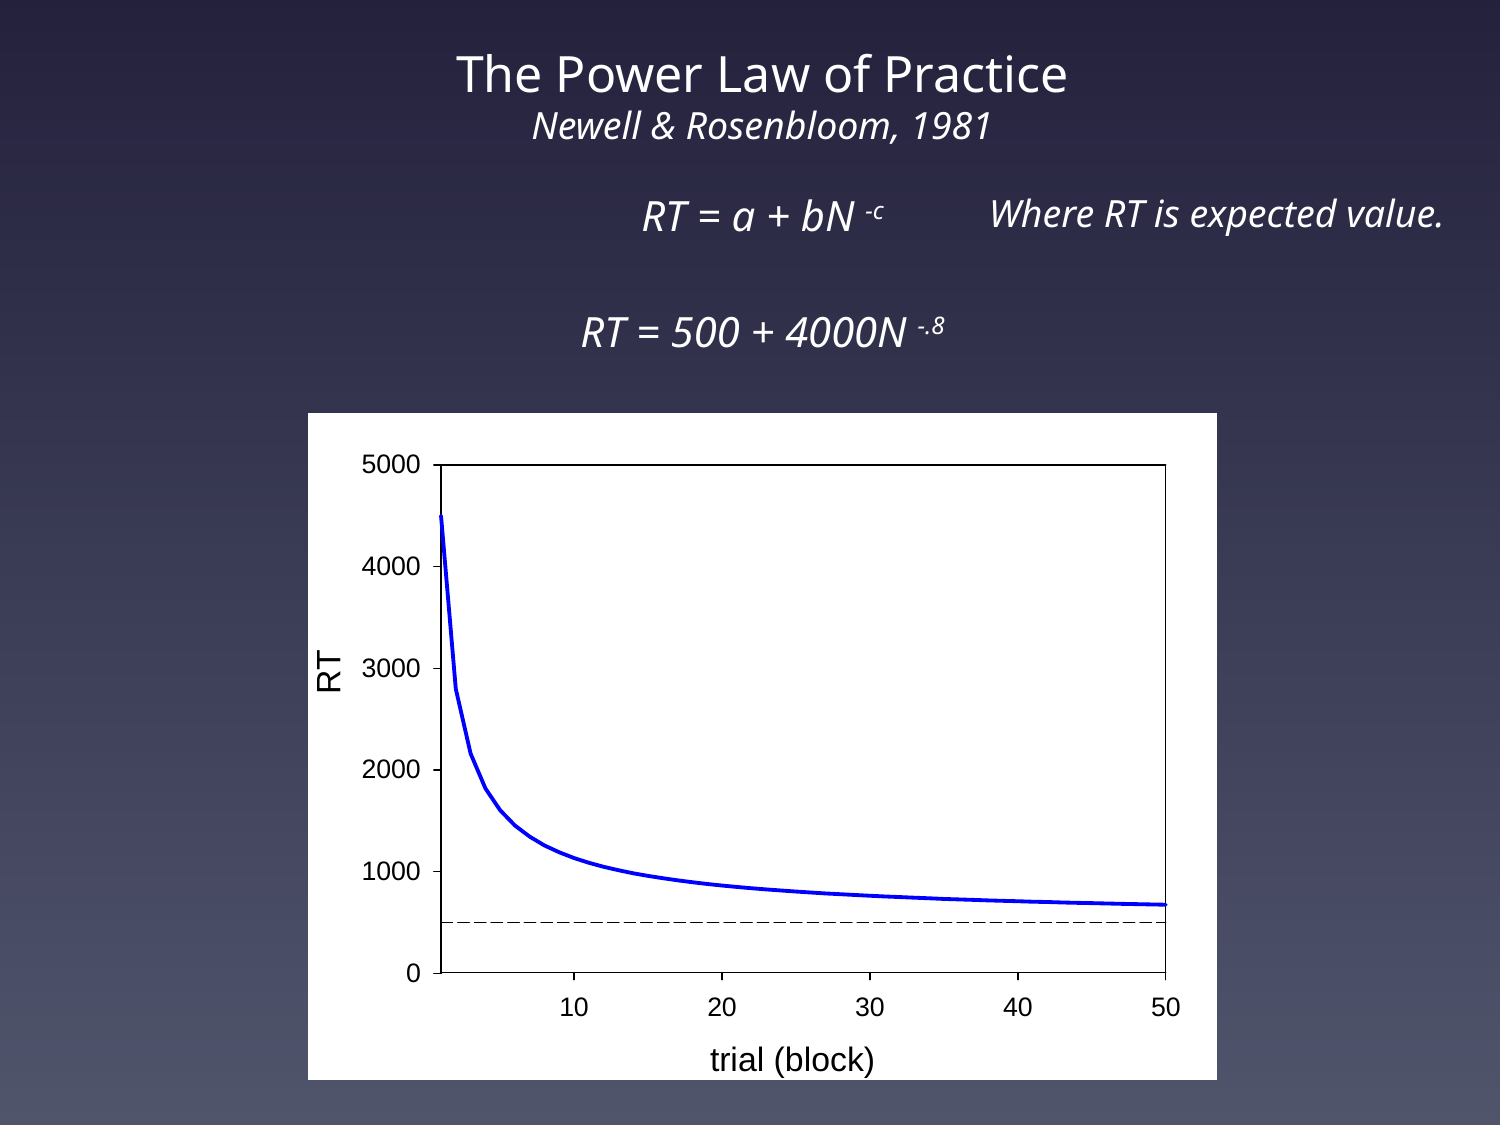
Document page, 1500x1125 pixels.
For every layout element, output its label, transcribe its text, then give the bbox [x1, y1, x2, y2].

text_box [307, 413, 1218, 1081]
text_box RT = 500 + 4000N -.8 [565, 298, 960, 363]
text_box RT = a + bN -c [626, 182, 899, 248]
text_box Where RT is expected value. [974, 182, 1461, 243]
text_box The Power Law of Practice Newell & Rosenbloom, 1981 [145, 34, 1380, 155]
